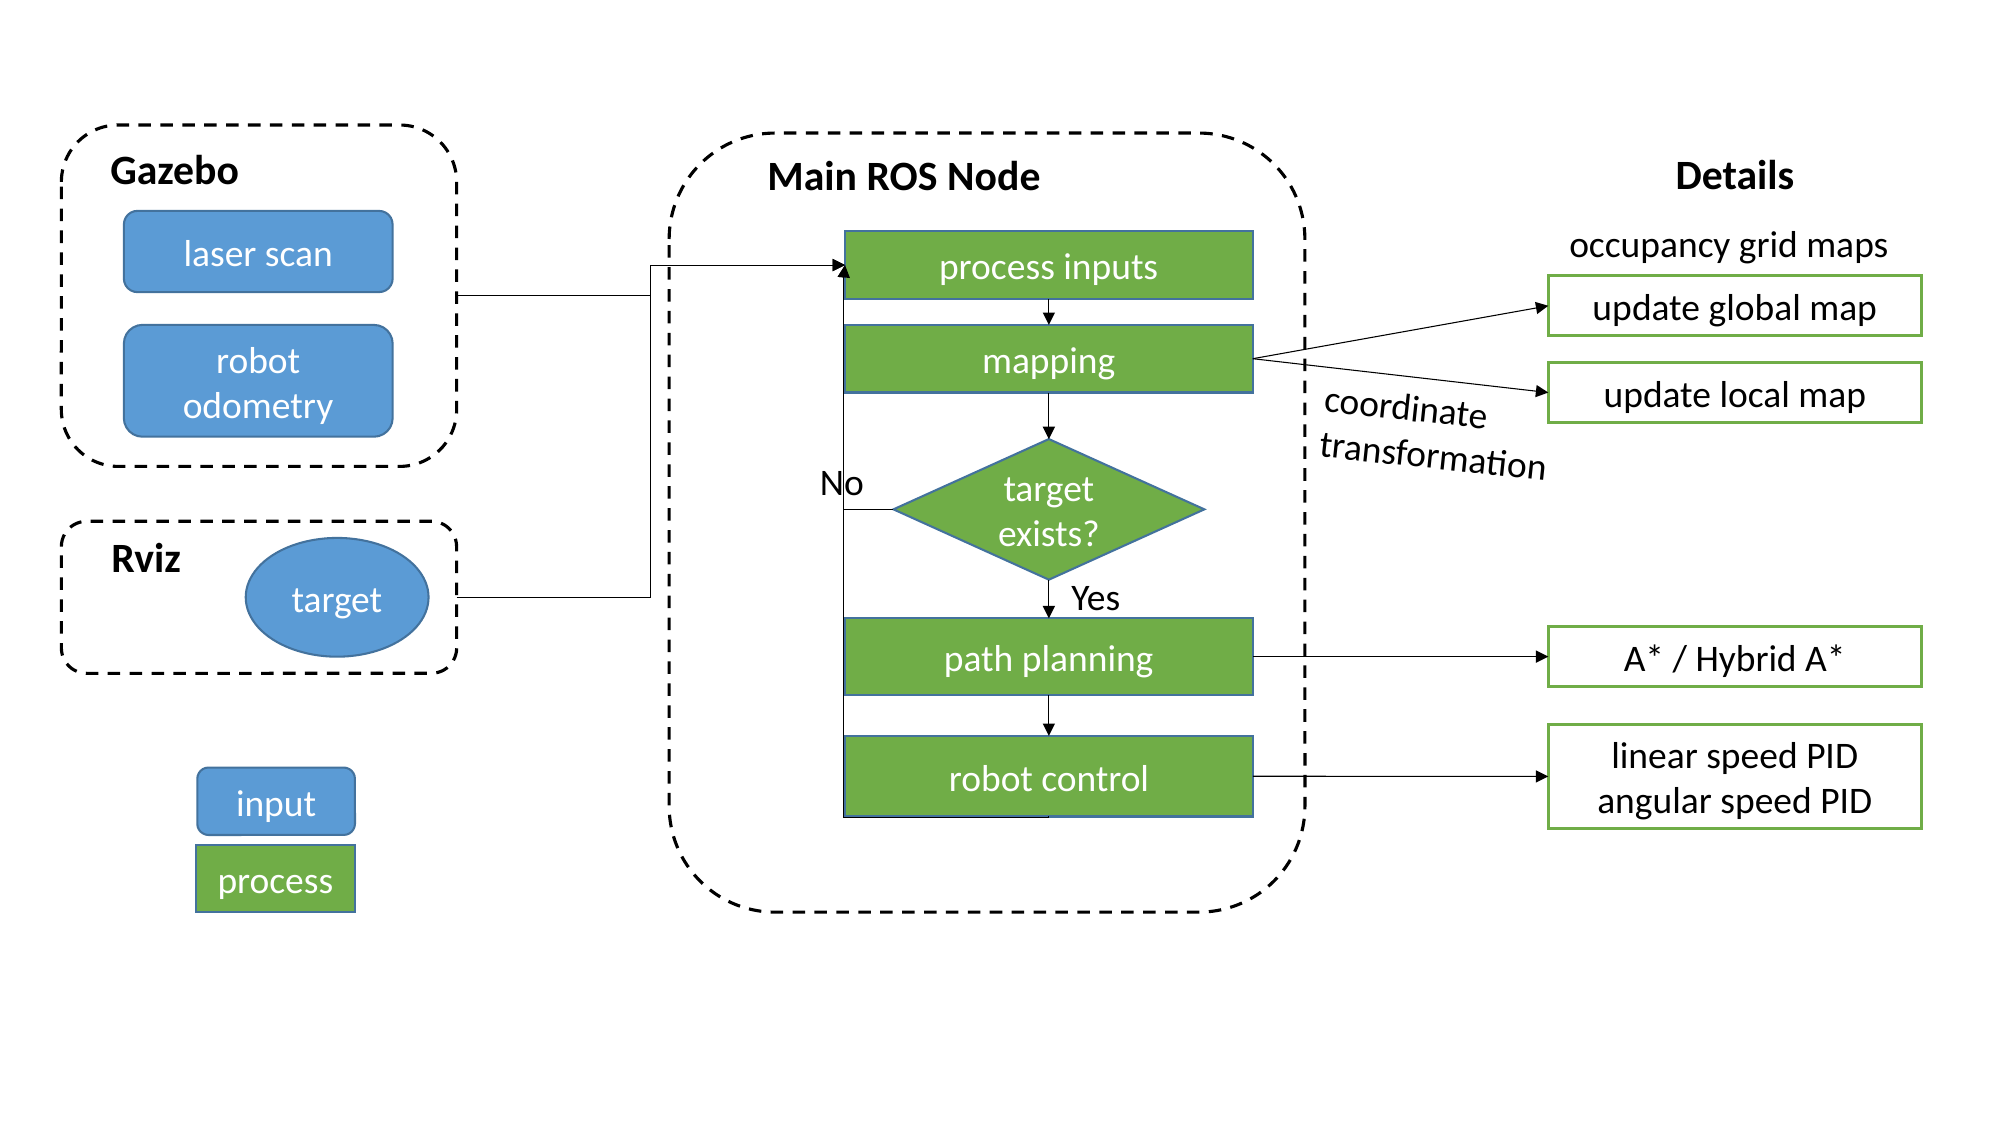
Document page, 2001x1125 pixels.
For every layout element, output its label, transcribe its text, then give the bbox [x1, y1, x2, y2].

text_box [1252, 305, 1549, 358]
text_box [456, 265, 845, 598]
text_box Gazebo [95, 135, 259, 200]
text_box process inputs [844, 230, 1254, 300]
text_box [668, 132, 1306, 914]
text_box update local map [1549, 362, 1923, 423]
text_box [60, 123, 458, 468]
text_box [60, 520, 458, 675]
text_box Rviz [96, 523, 259, 589]
text_box linear speed PID angular speed PID [1547, 724, 1923, 829]
text_box Details [1598, 140, 1872, 206]
text_box process [195, 844, 356, 913]
text_box A* / Hybrid A* [1547, 626, 1923, 687]
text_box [1252, 358, 1549, 393]
text_box occupancy grid maps [1549, 212, 1909, 273]
text_box coordinate transformation [1302, 391, 1586, 500]
text_box Main ROS Node [752, 141, 1057, 206]
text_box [845, 265, 894, 438]
text_box input [196, 766, 357, 837]
text_box update global map [1547, 275, 1923, 337]
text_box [671, 438, 1223, 643]
